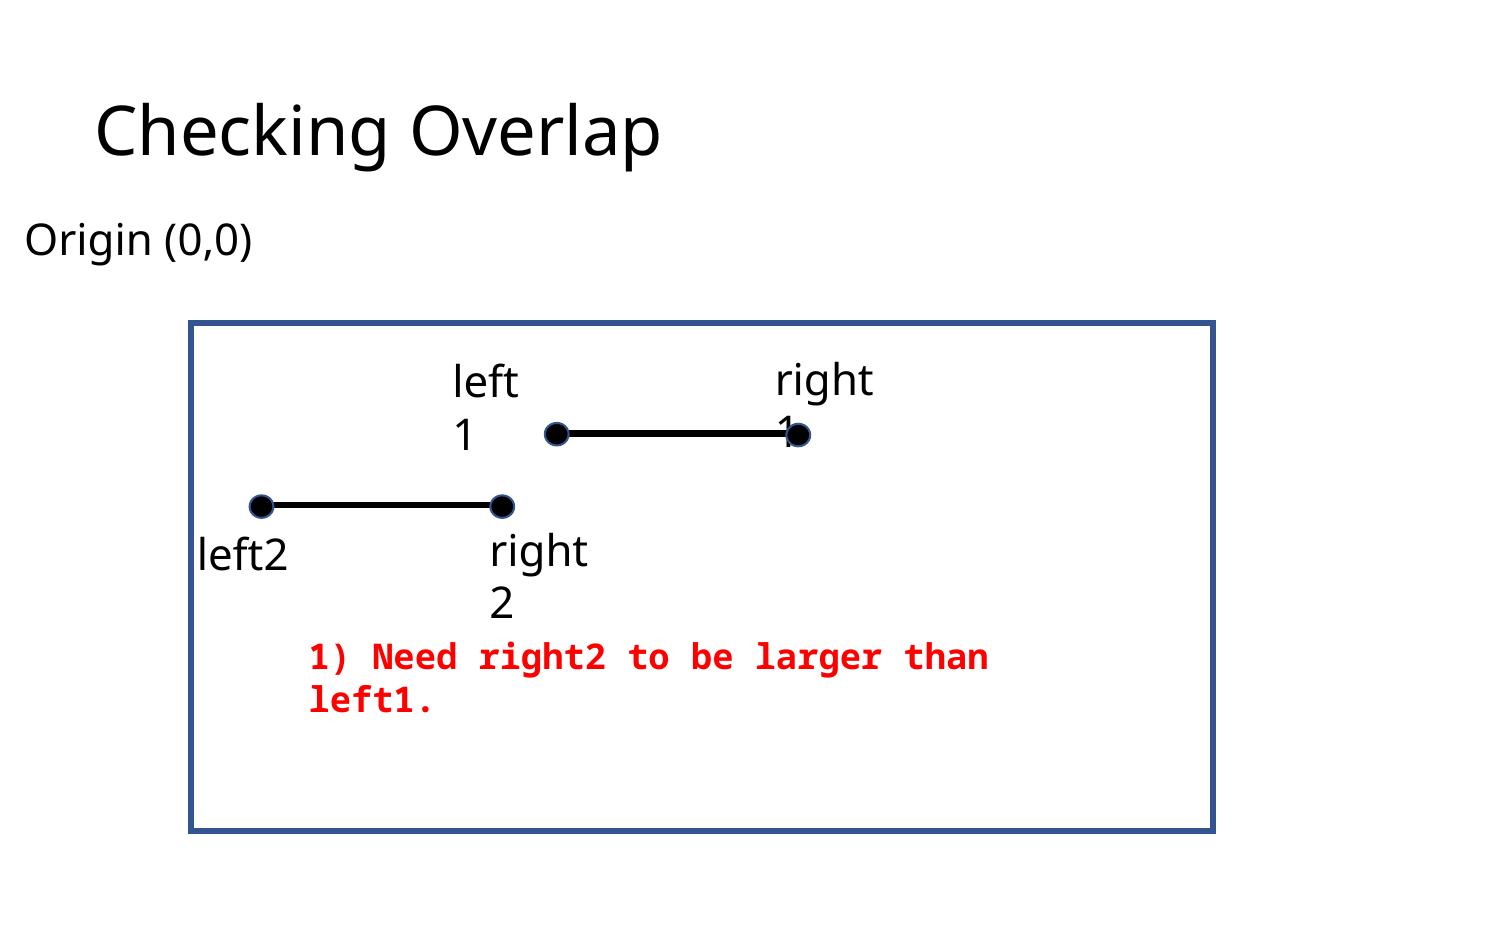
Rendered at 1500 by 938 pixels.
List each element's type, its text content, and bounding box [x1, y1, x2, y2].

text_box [437, 344, 912, 447]
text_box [182, 495, 627, 588]
title Checking Overlap [79, 76, 1237, 189]
text_box 1) Need right2 to be larger than left1. [293, 626, 1064, 727]
text_box Origin (0,0) [9, 204, 268, 272]
text_box [190, 322, 1214, 832]
